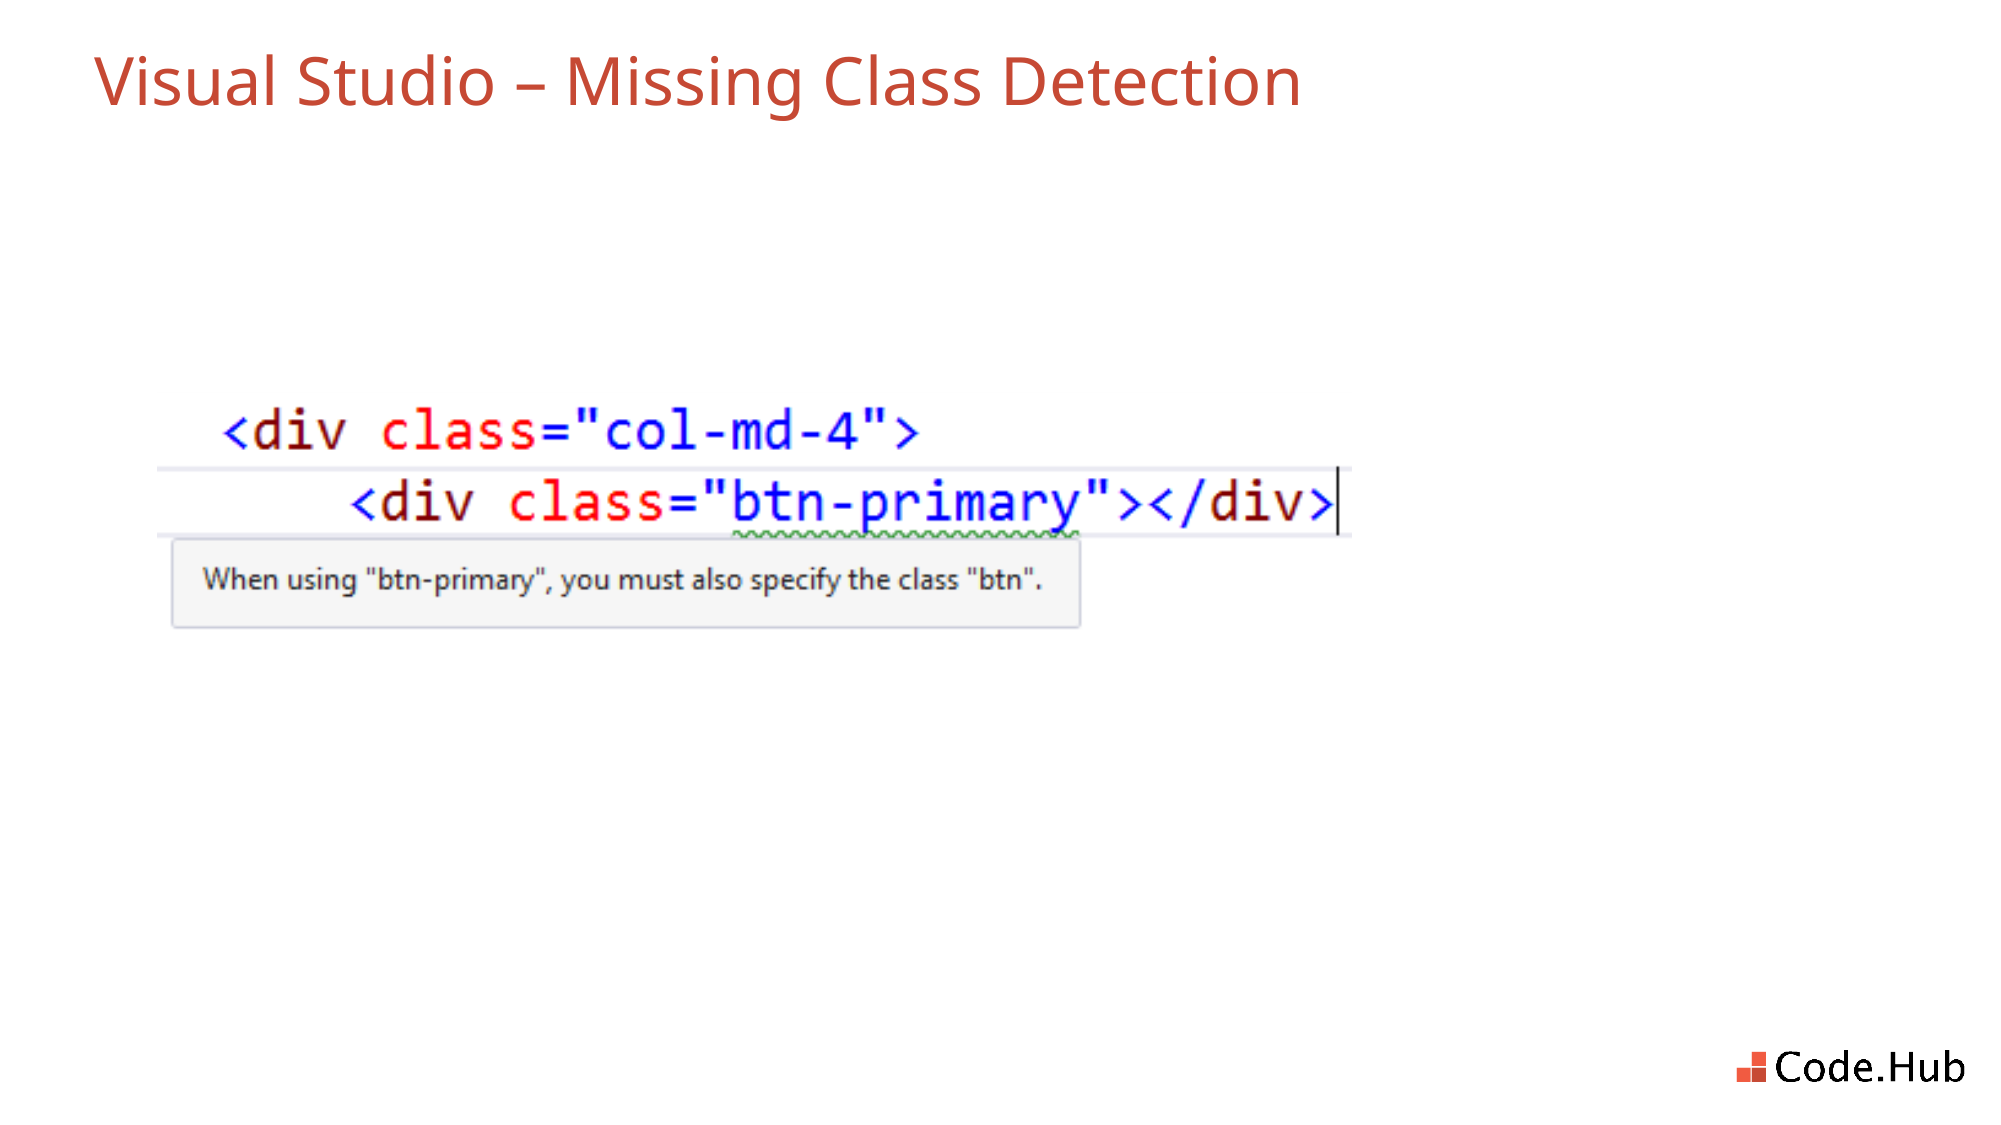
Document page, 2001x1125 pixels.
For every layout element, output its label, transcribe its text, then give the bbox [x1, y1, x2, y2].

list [157, 391, 1352, 654]
picture [1728, 1038, 1971, 1095]
title Visual Studio – Missing Class Detection [94, 39, 1906, 120]
